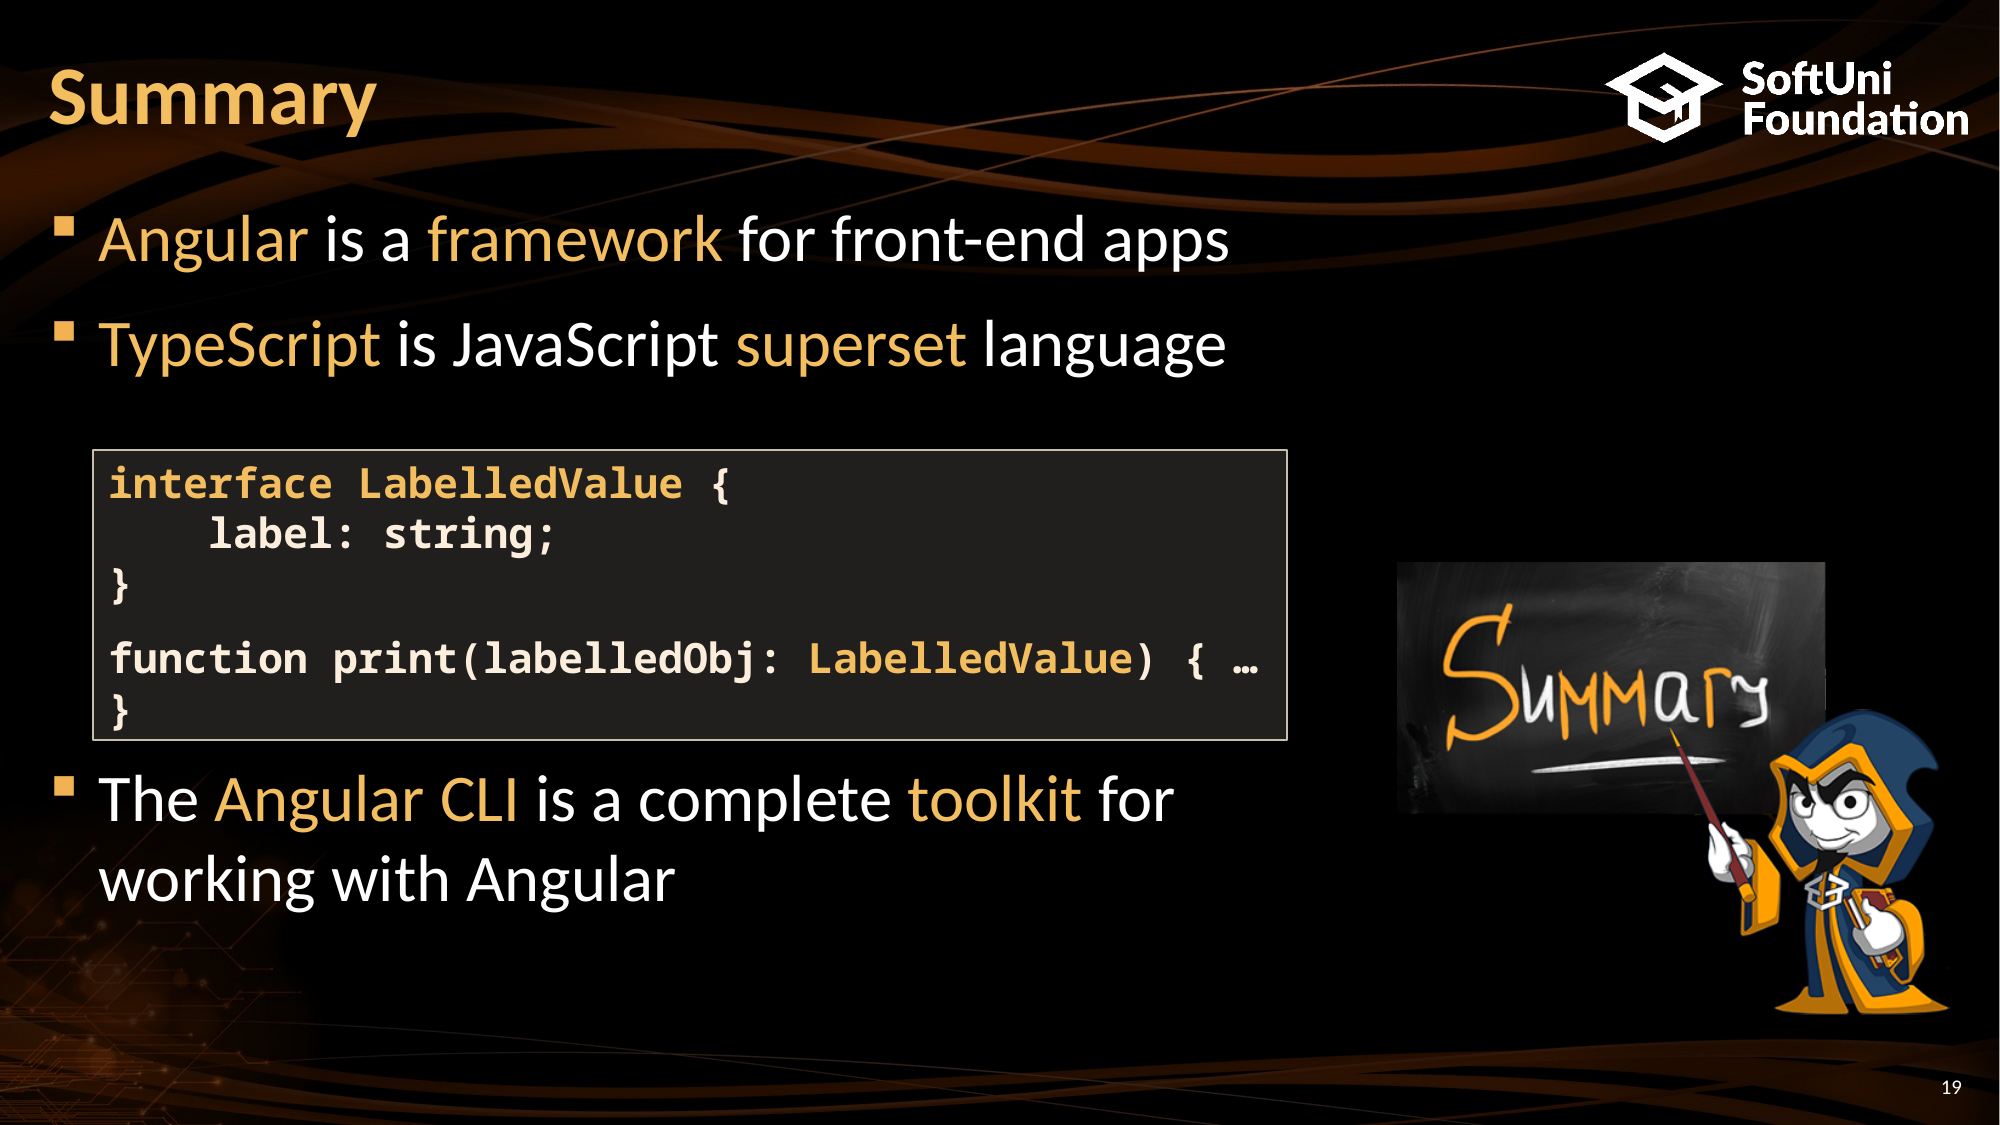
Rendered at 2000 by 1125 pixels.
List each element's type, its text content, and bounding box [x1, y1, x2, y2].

picture [0, 0, 2000, 1125]
text_box interface LabelledValue { label: string; } function print(labelledObj: LabelledValue) { … } [93, 449, 1288, 740]
list Angular is a framework for front-end apps TypeScript is JavaScript superset language The Angular CLI is a complete toolkit for working with Angular [31, 189, 1325, 1103]
slide_number 19 [1897, 1070, 1968, 1103]
title Summary [30, 6, 1602, 189]
